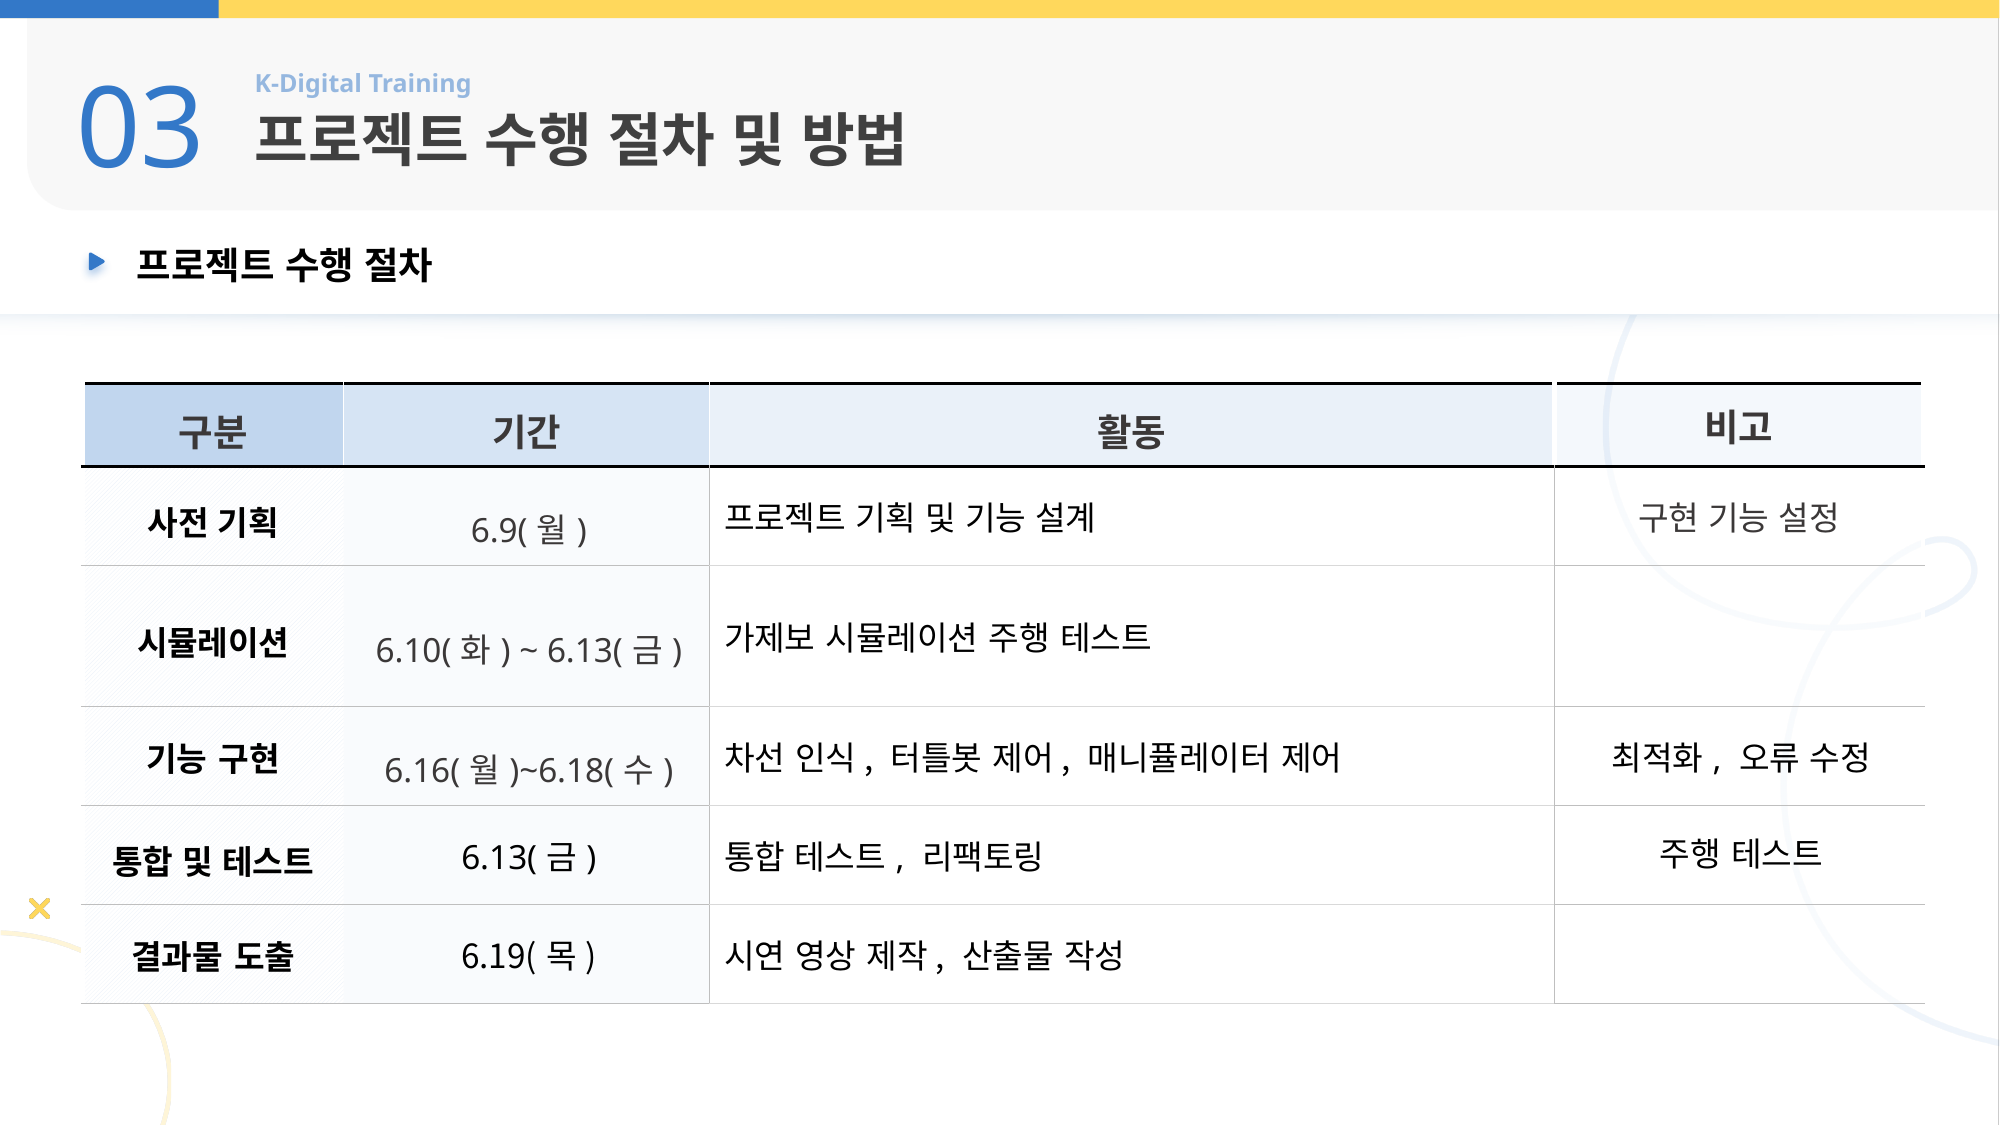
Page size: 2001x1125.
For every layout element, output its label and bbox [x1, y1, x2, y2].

text_box [61, 54, 1037, 190]
picture [0, 0, 2000, 1125]
text_box [88, 234, 1816, 295]
